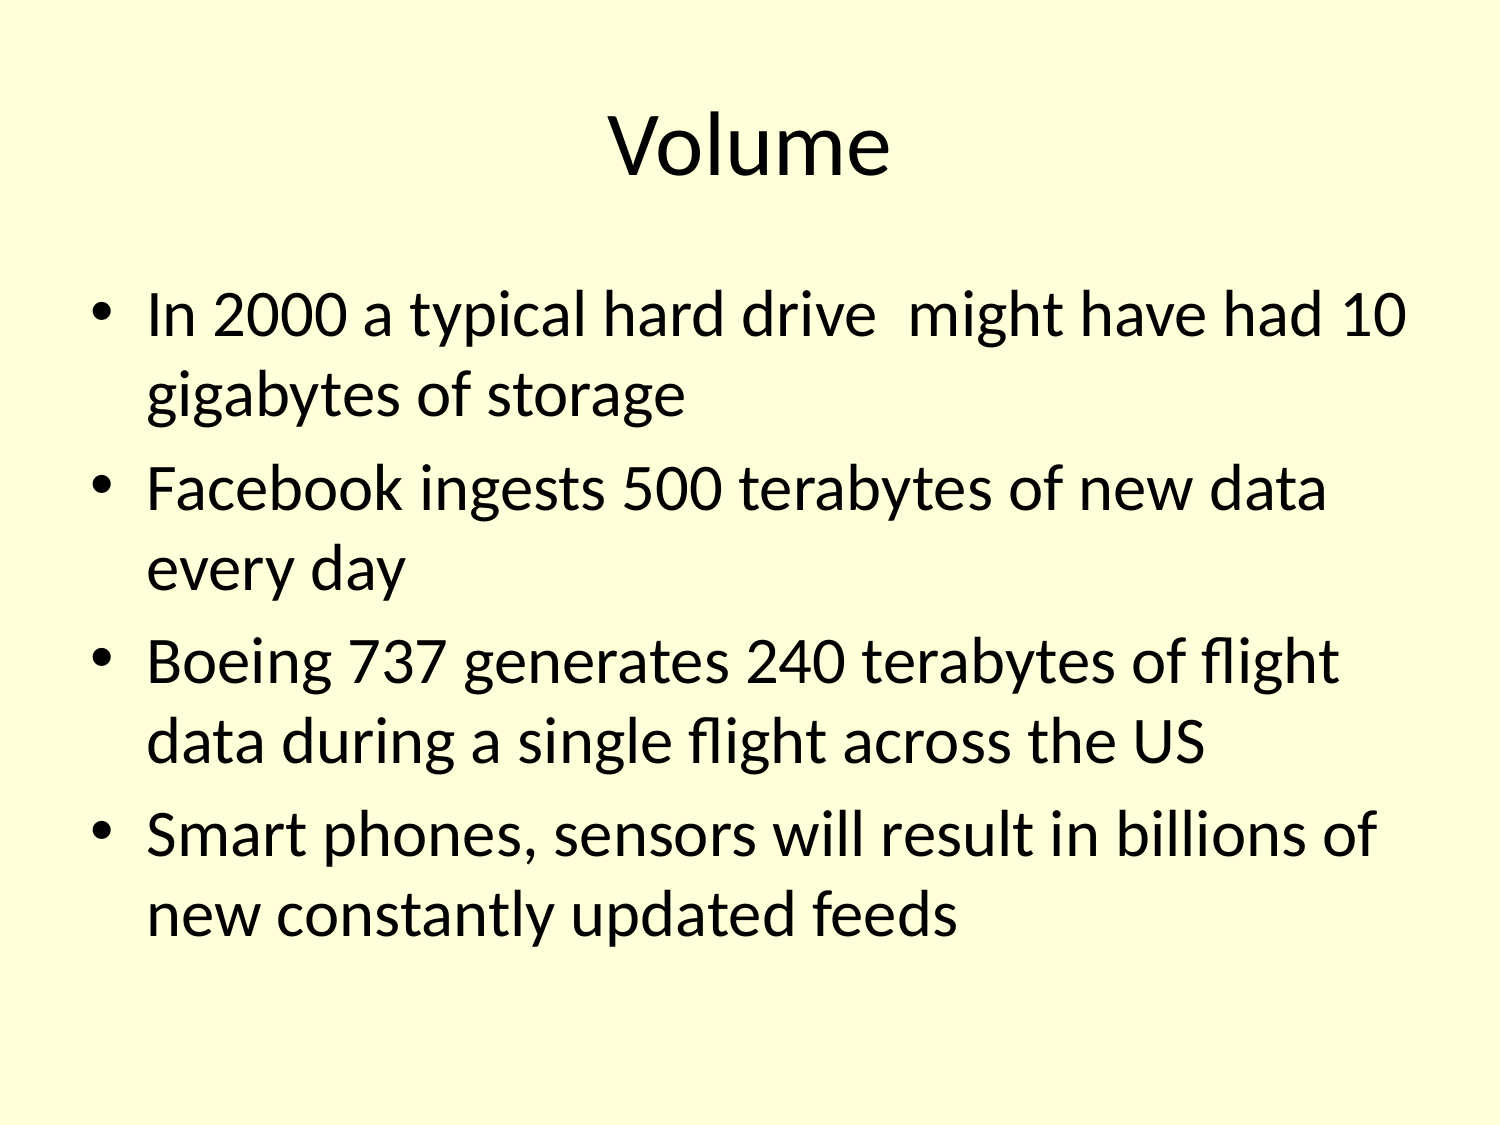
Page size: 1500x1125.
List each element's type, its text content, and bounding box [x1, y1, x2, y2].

list In 2000 a typical hard drive might have had 10 gigabytes of storage Facebook ingests 500 terabytes of new data every day Boeing 737 generates 240 terabytes of flight data during a single flight across the US Smart phones, sensors will result in billions of new constantly updated feeds [75, 262, 1425, 1005]
title Volume [75, 45, 1425, 233]
